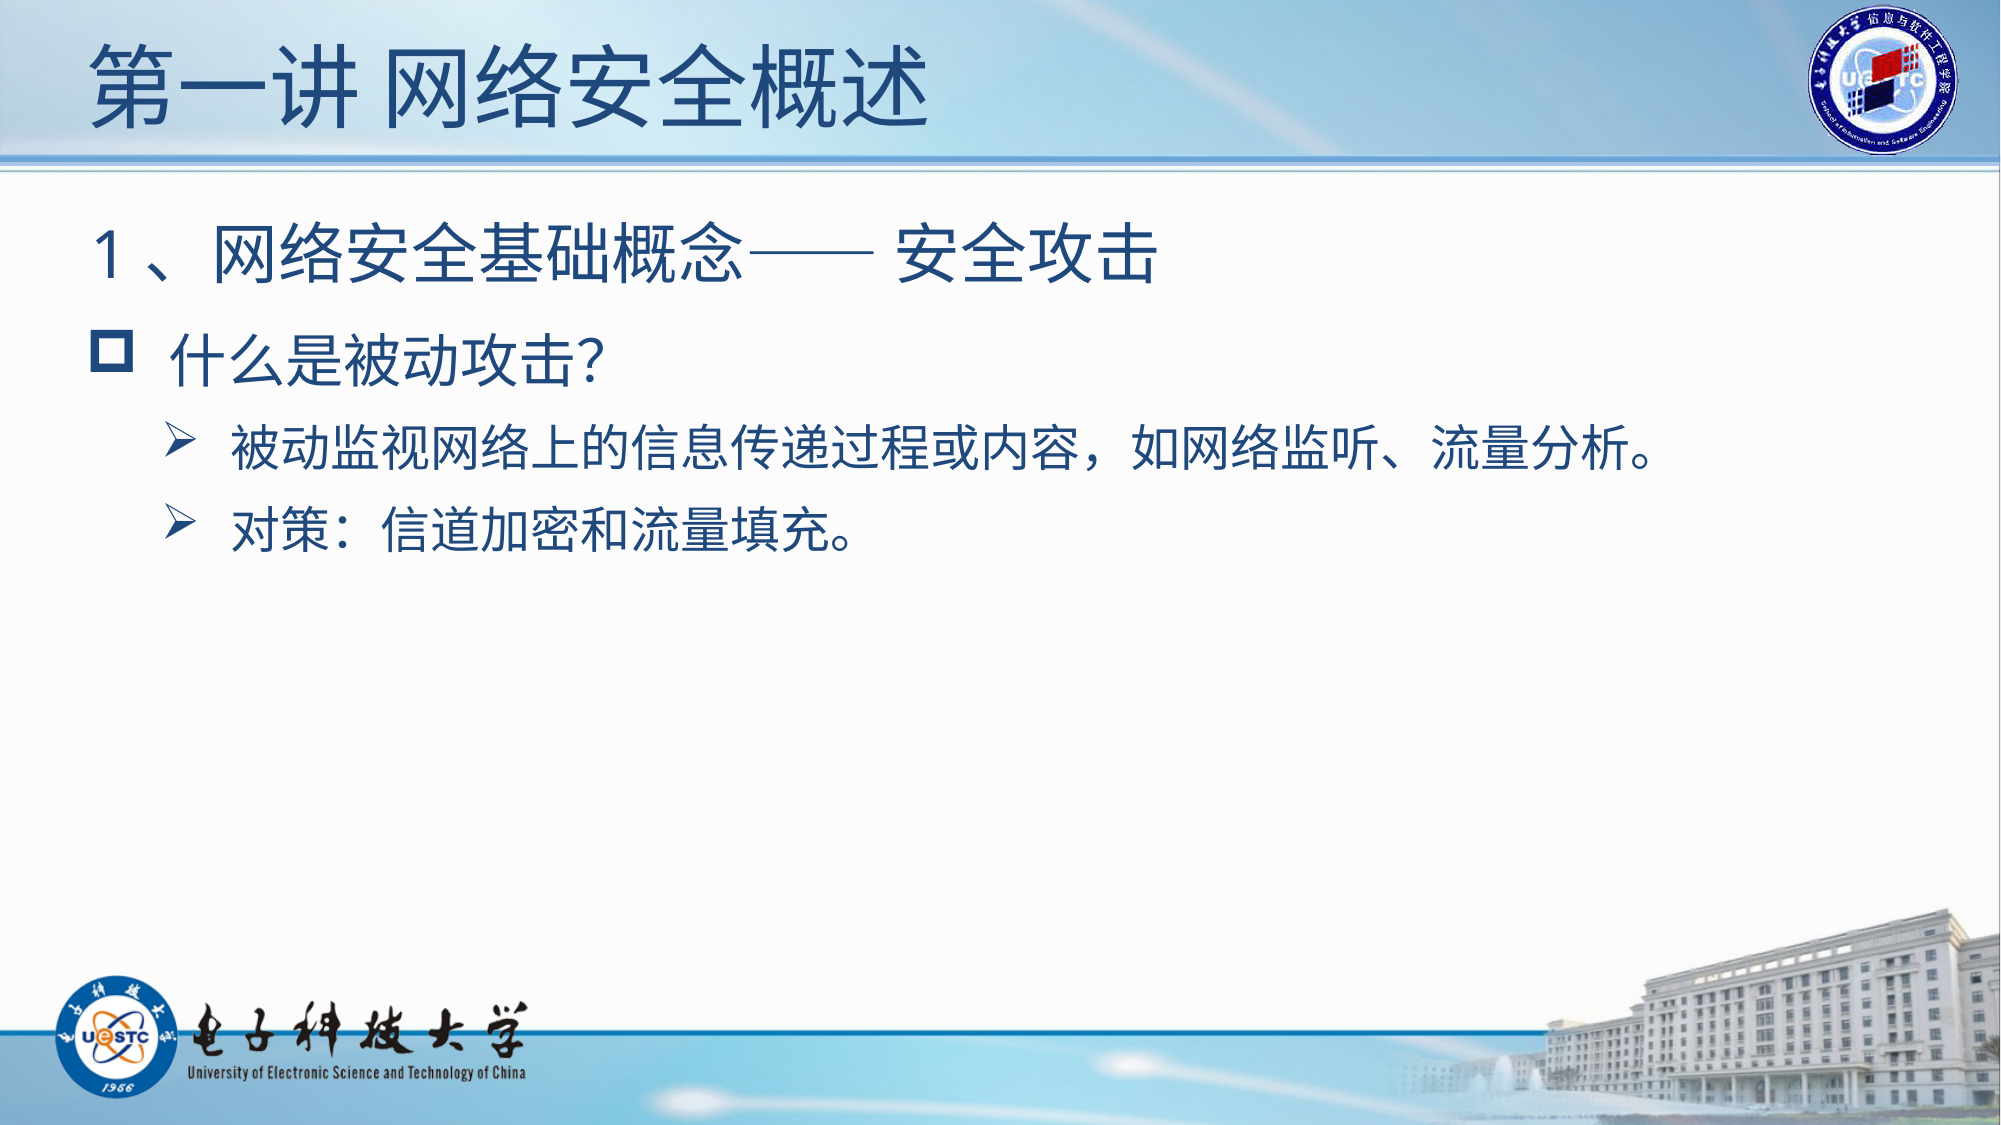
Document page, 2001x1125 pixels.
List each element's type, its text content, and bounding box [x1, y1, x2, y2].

text_box 1、网络安全基础概念—— 安全攻击 [75, 204, 1177, 300]
picture [0, 0, 2001, 1125]
title 第一讲 网络安全概述 [70, 12, 1725, 159]
list 什么是被动攻击？ 被动监视网络上的信息传递过程或内容，如网络监听、流量分析。 对策：信道加密和流量填充。 [70, 302, 1914, 965]
